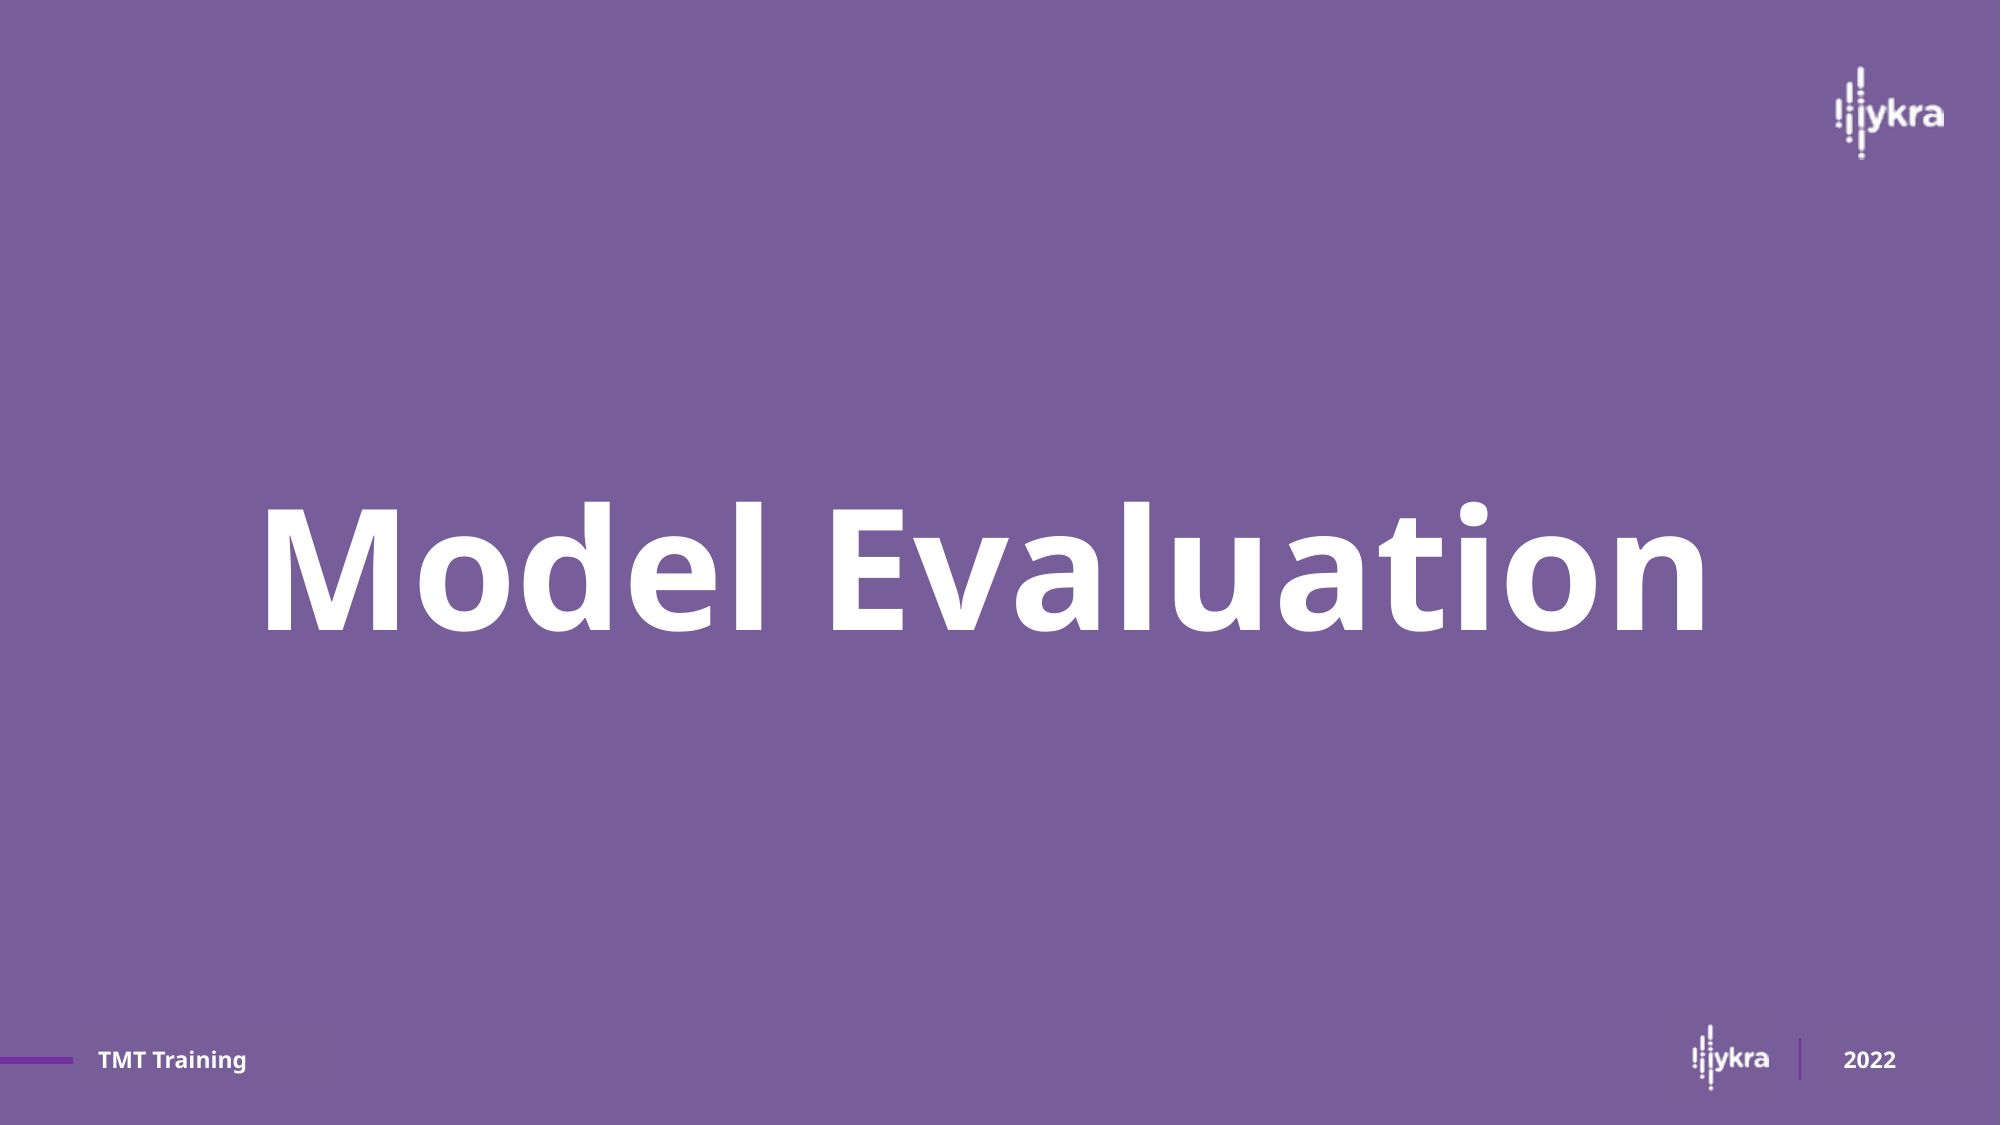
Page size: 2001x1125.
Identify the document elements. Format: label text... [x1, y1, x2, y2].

picture [1834, 65, 1944, 161]
text_box Model Evaluation [233, 156, 1793, 969]
text_box 2022 [1828, 1032, 1979, 1088]
picture [1691, 1024, 1769, 1091]
text_box [1666, 1010, 1766, 1105]
text_box TMT Training [83, 1032, 337, 1088]
